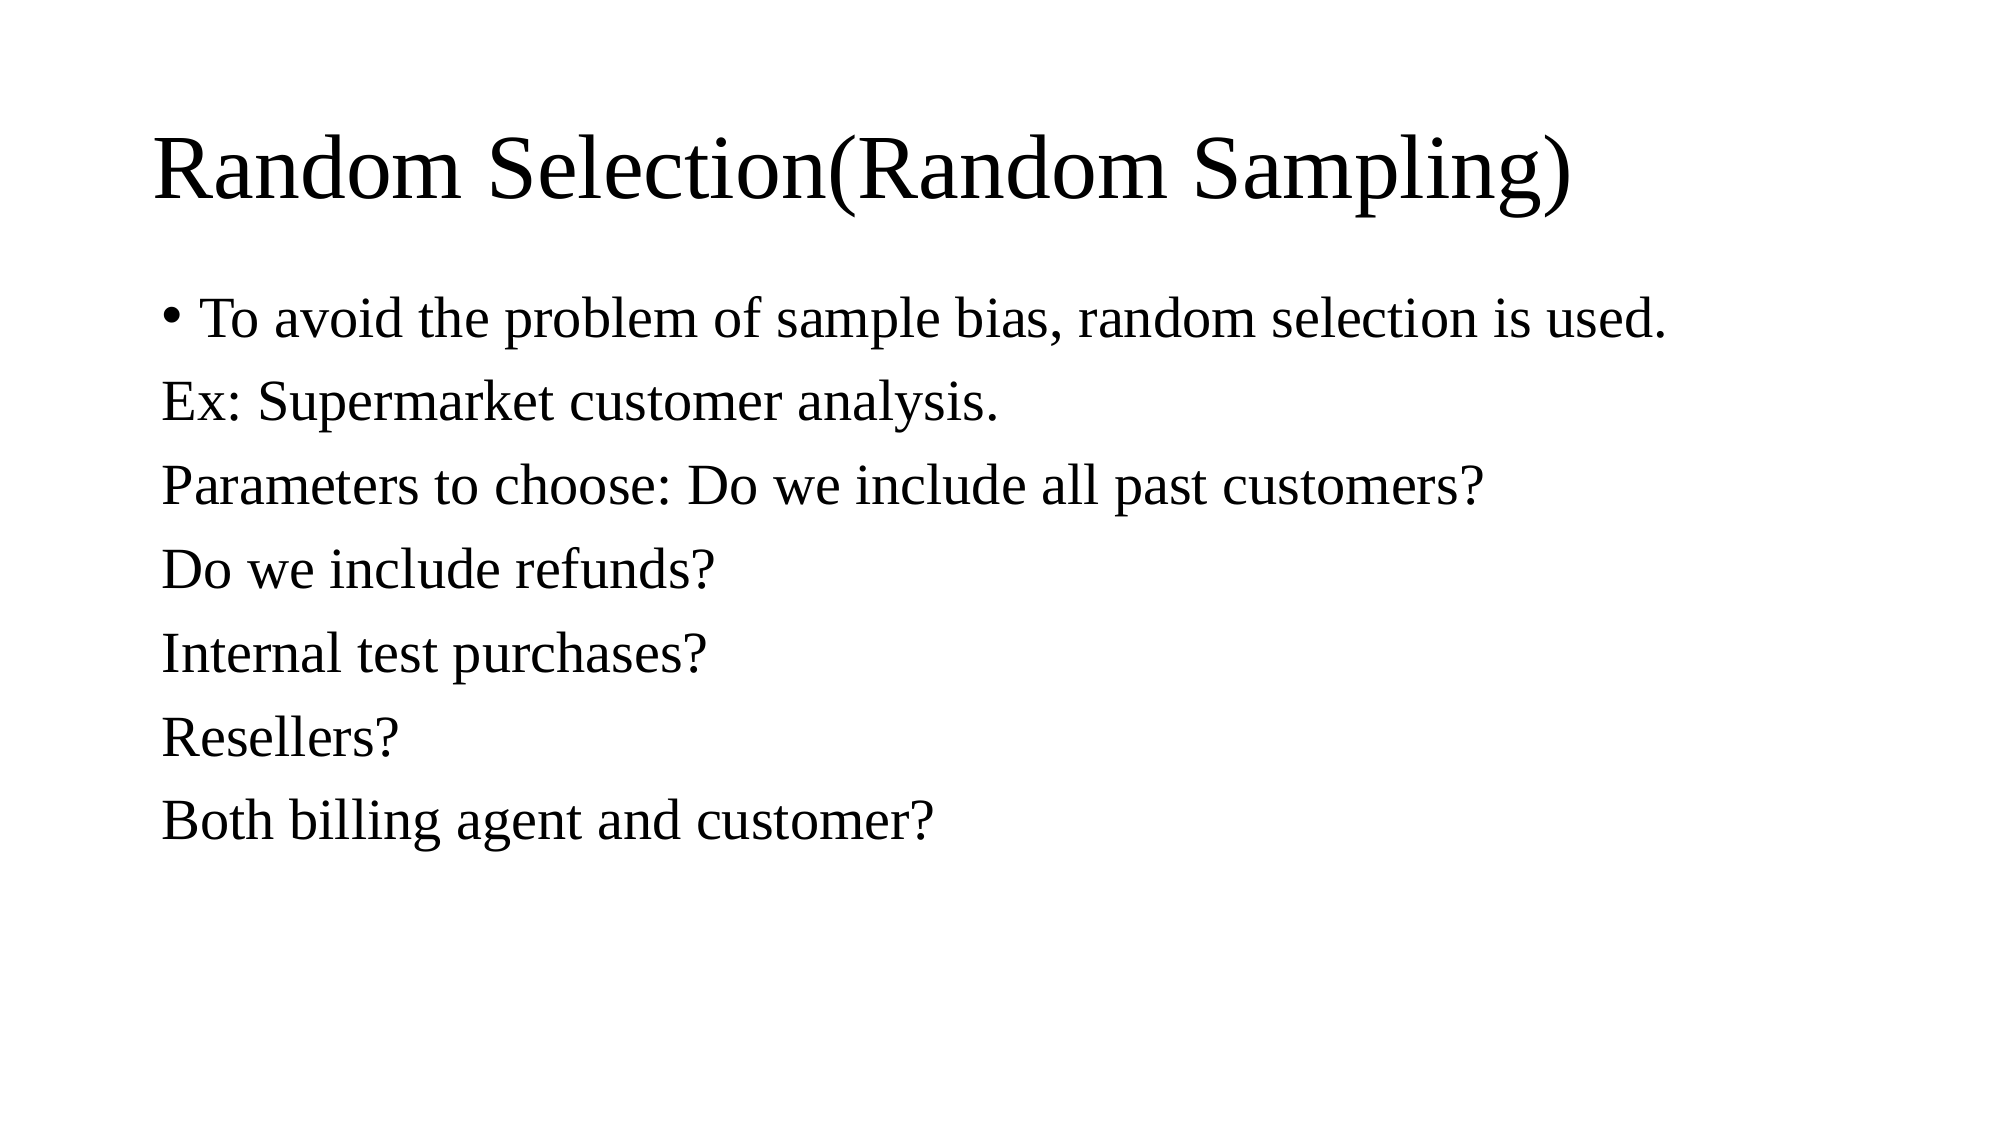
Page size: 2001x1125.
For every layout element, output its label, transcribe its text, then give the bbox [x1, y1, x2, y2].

title Random Selection(Random Sampling) [137, 59, 1863, 278]
list To avoid the problem of sample bias, random selection is used. Ex: Supermarket customer analysis. Parameters to choose: Do we include all past customers? Do we include refunds? Internal test purchases? Resellers? Both billing agent and customer? [146, 279, 1872, 1039]
